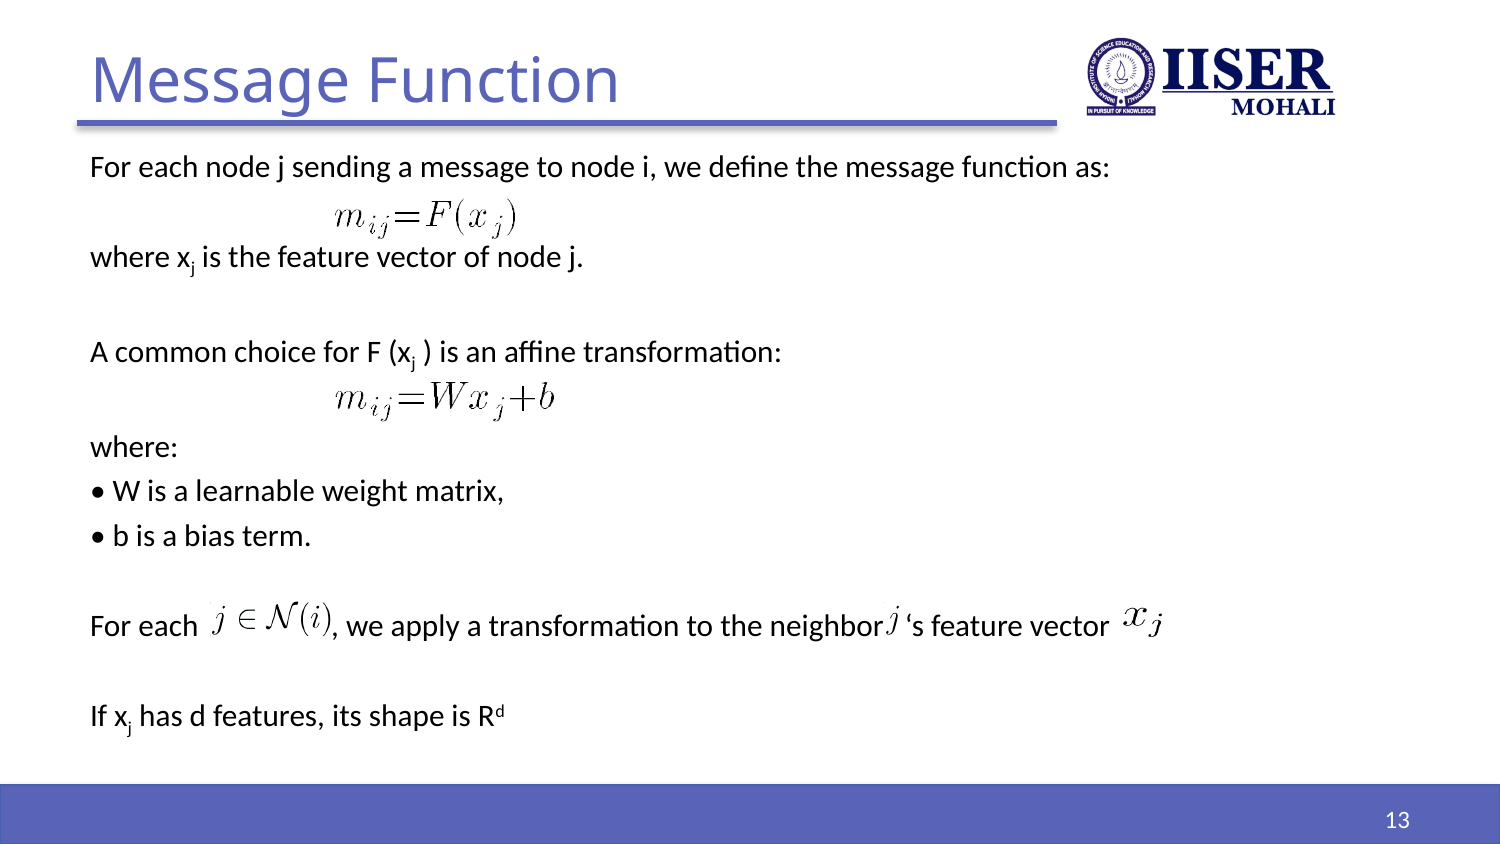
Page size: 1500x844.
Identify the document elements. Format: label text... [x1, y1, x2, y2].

text_box ‹#› [1364, 802, 1425, 835]
list For each node j sending a message to node i, we define the message function as: where xj is the feature vector of node j. A common choice for F (xj ) is an affine transformation: where: • W is a learnable weight matrix, • b is a bias term. For each , we apply a transformation to the neighbor ‘s feature vector If xj has d features, its shape is Rd [75, 138, 1425, 754]
picture [332, 197, 516, 240]
picture [210, 601, 334, 637]
picture [1121, 593, 1169, 637]
picture [884, 601, 912, 637]
title Message Function [75, 31, 1425, 124]
picture [332, 379, 555, 423]
